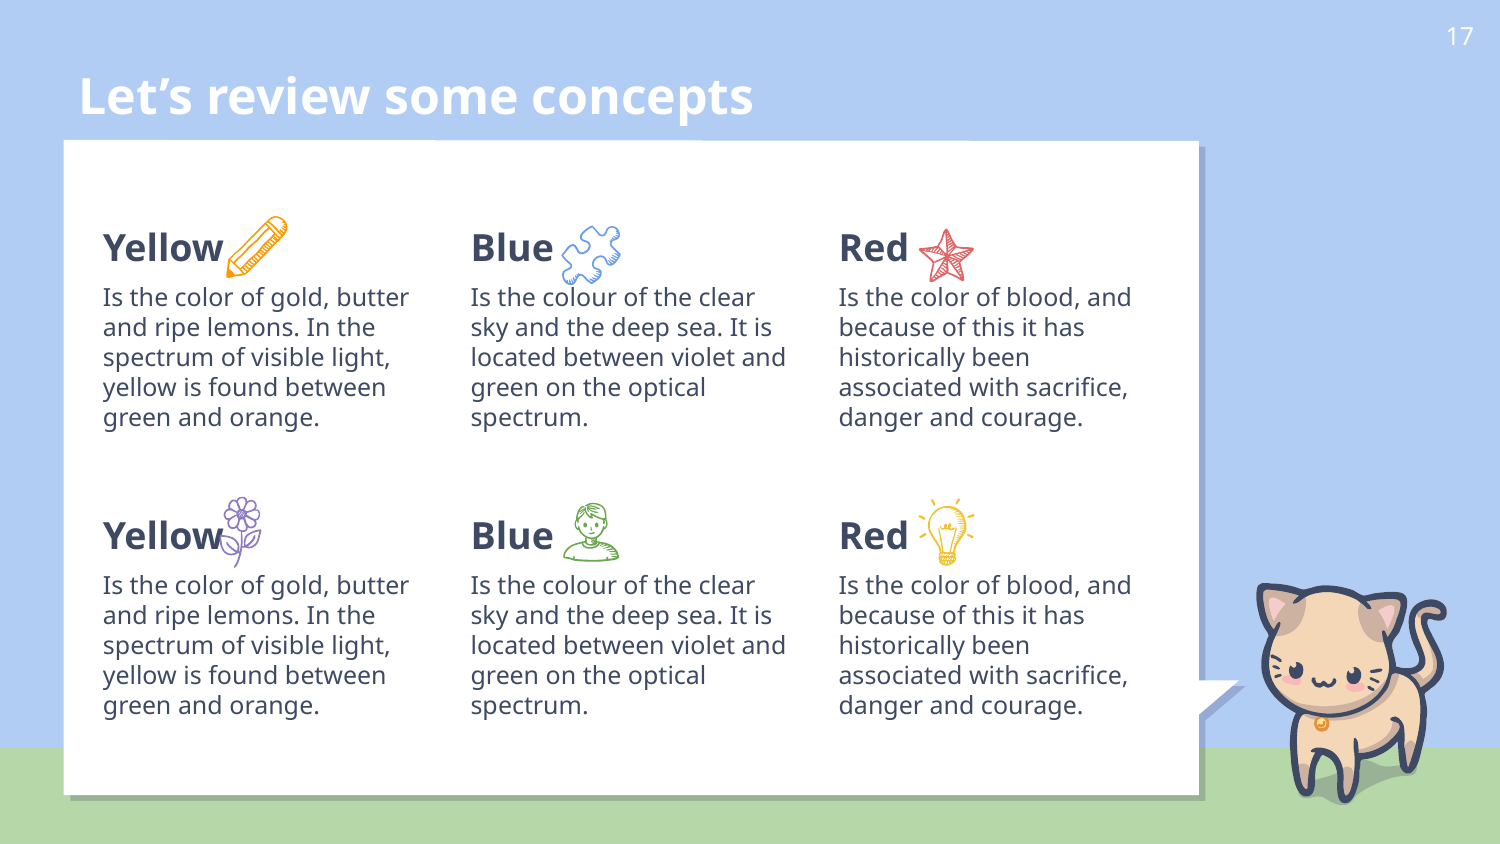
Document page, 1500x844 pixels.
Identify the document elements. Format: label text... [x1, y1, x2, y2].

list Blue Is the colour of the clear sky and the deep sea. It is located between violet and green on the optical spectrum. [455, 496, 806, 729]
text_box [219, 496, 262, 568]
list Blue Is the colour of the clear sky and the deep sea. It is located between violet and green on the optical spectrum. [455, 209, 806, 442]
text_box [918, 515, 926, 520]
list Yellow Is the color of gold, butter and ripe lemons. In the spectrum of visible light, yellow is found between green and orange. [87, 209, 438, 442]
text_box [928, 505, 967, 566]
text_box [226, 216, 288, 278]
title Let’s review some concepts [63, 0, 1200, 140]
slide_number 17 [1399, 5, 1490, 70]
text_box [918, 228, 974, 282]
list Yellow Is the color of gold, butter and ripe lemons. In the spectrum of visible light, yellow is found between green and orange. [87, 496, 438, 729]
list Red Is the color of blood, and because of this it has historically been associated with sacrifice, danger and courage. [823, 209, 1174, 442]
text_box [563, 502, 619, 562]
text_box [919, 533, 927, 538]
list Red Is the color of blood, and because of this it has historically been associated with sacrifice, danger and courage. [823, 496, 1174, 729]
text_box [561, 225, 621, 286]
